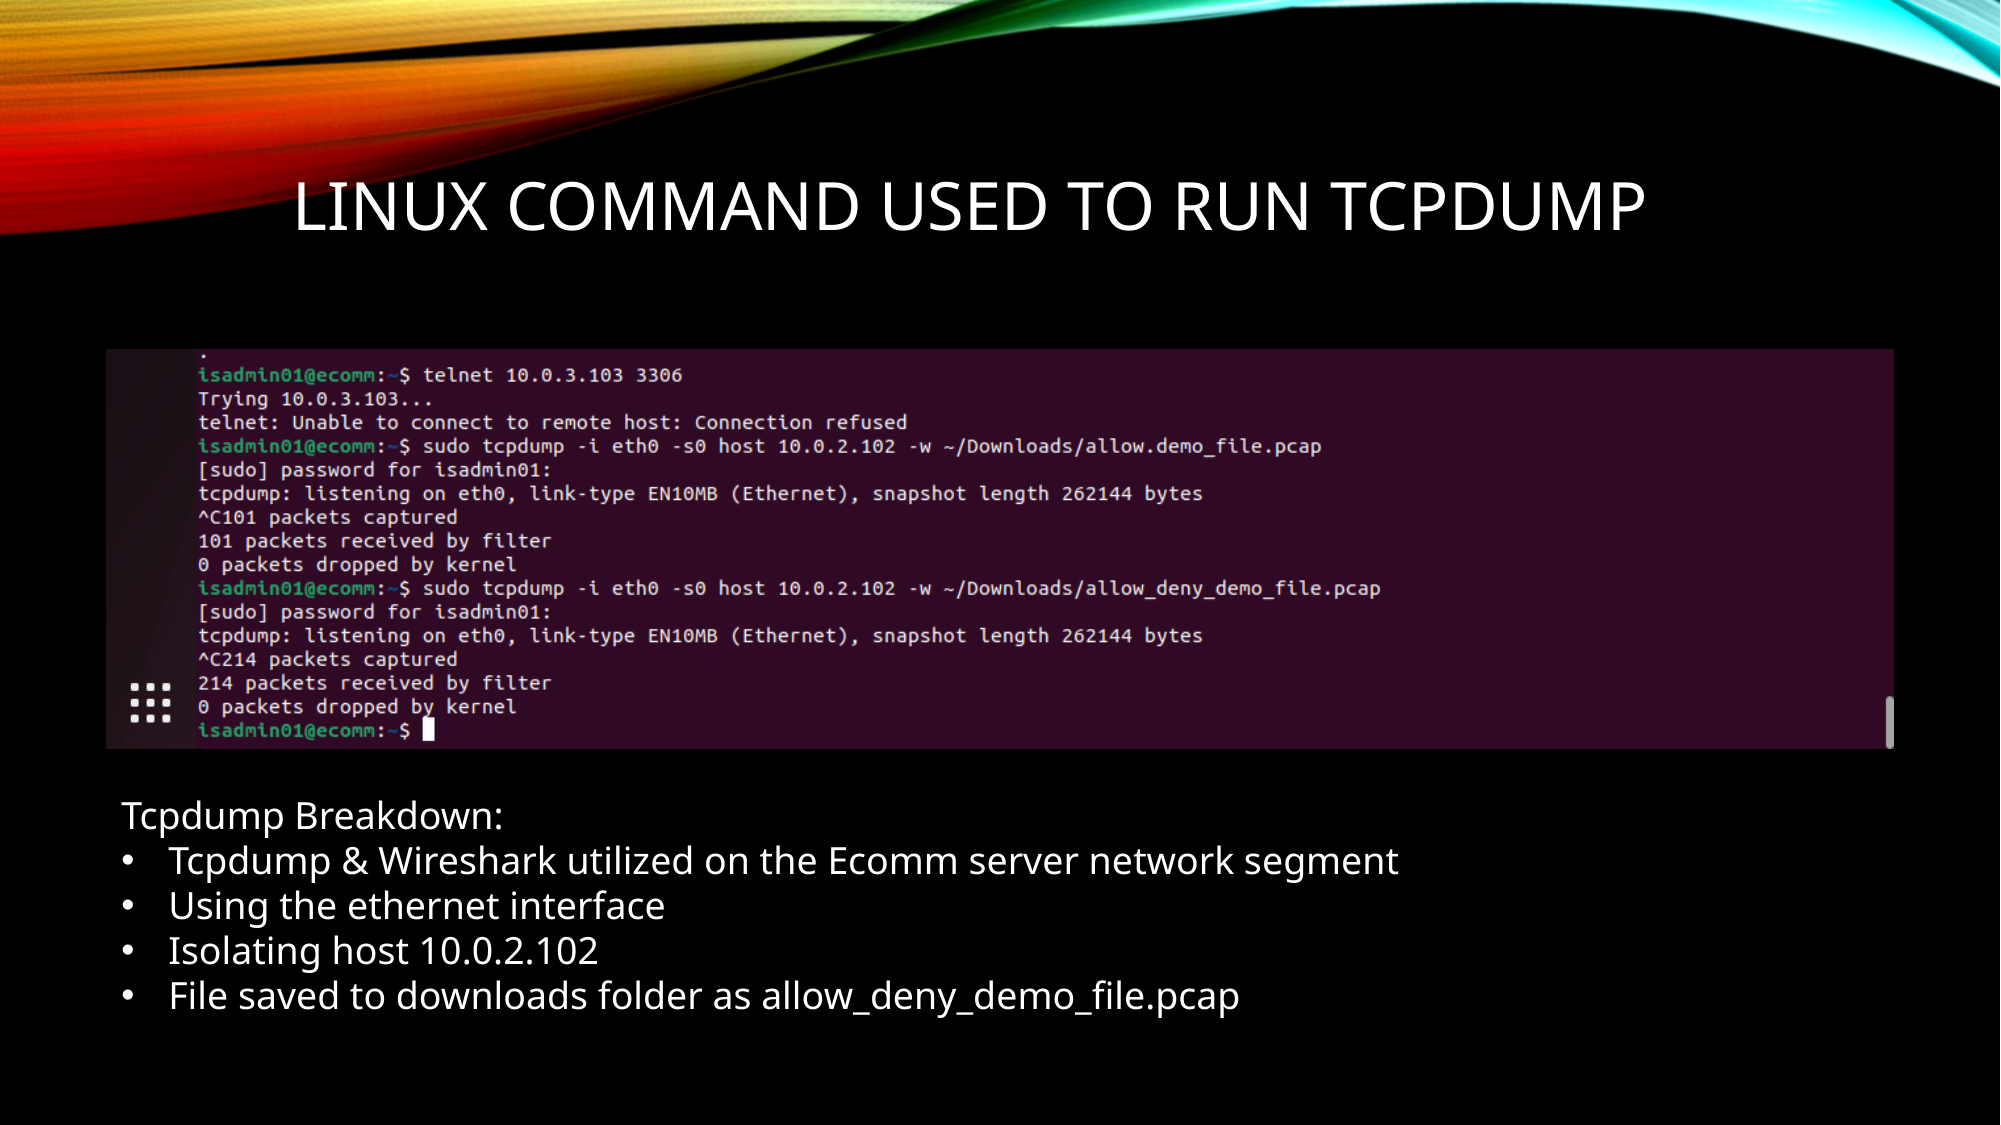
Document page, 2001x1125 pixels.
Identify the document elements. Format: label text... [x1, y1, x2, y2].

picture [0, 0, 2000, 237]
title Linux Command used to run tcpdump [251, 102, 1664, 315]
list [106, 349, 1894, 750]
text_box Tcpdump Breakdown: Tcpdump & Wireshark utilized on the Ecomm server network segment Using the ethernet interface Isolating host 10.0.2.102 File saved to downloads folder as allow_deny_demo_file.pcap [106, 784, 1729, 1025]
